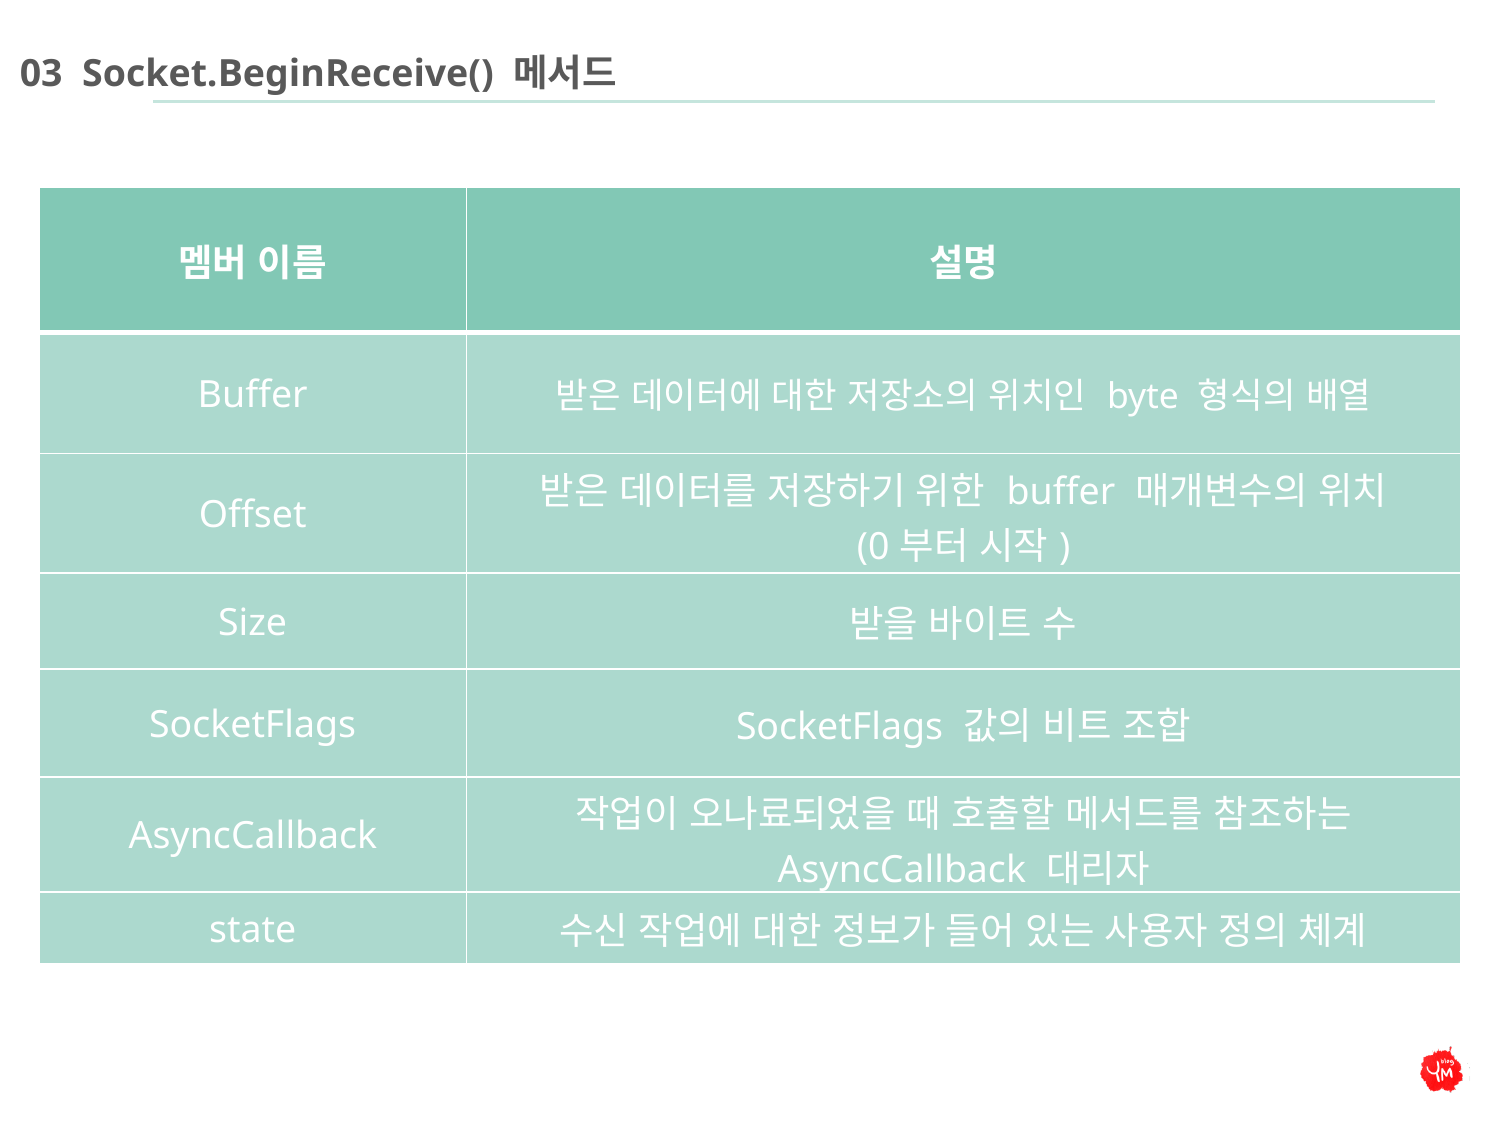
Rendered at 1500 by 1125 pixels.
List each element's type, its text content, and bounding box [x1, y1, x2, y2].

table_cell 수신 작업에 대한 정보가 들어 있는 사용자 정의 체계 [467, 893, 1460, 963]
picture [1411, 1018, 1471, 1125]
table_cell SocketFlags 값의 비트 조합 [467, 670, 1460, 776]
table_cell state [40, 893, 466, 963]
table_cell Buffer [40, 335, 466, 453]
table_cell 받은 데이터에 대한 저장소의 위치인 byte 형식의 배열 [467, 335, 1460, 453]
table_cell SocketFlags [40, 670, 466, 776]
table_cell Offset [40, 454, 466, 572]
table_header 멤버 이름 [40, 188, 466, 330]
table_cell AsyncCallback [40, 778, 466, 891]
table_header 설명 [467, 188, 1460, 330]
text_box 03 Socket.BeginReceive() 메서드 [5, 41, 632, 101]
table_cell 작업이 오나료되었을 때 호출할 메서드를 참조하는 AsyncCallback 대리자 [467, 778, 1460, 891]
table_cell 받을 바이트 수 [467, 574, 1460, 668]
table_cell 받은 데이터를 저장하기 위한 buffer 매개변수의 위치 (0부터 시작) [467, 454, 1460, 572]
table_cell Size [40, 574, 466, 668]
